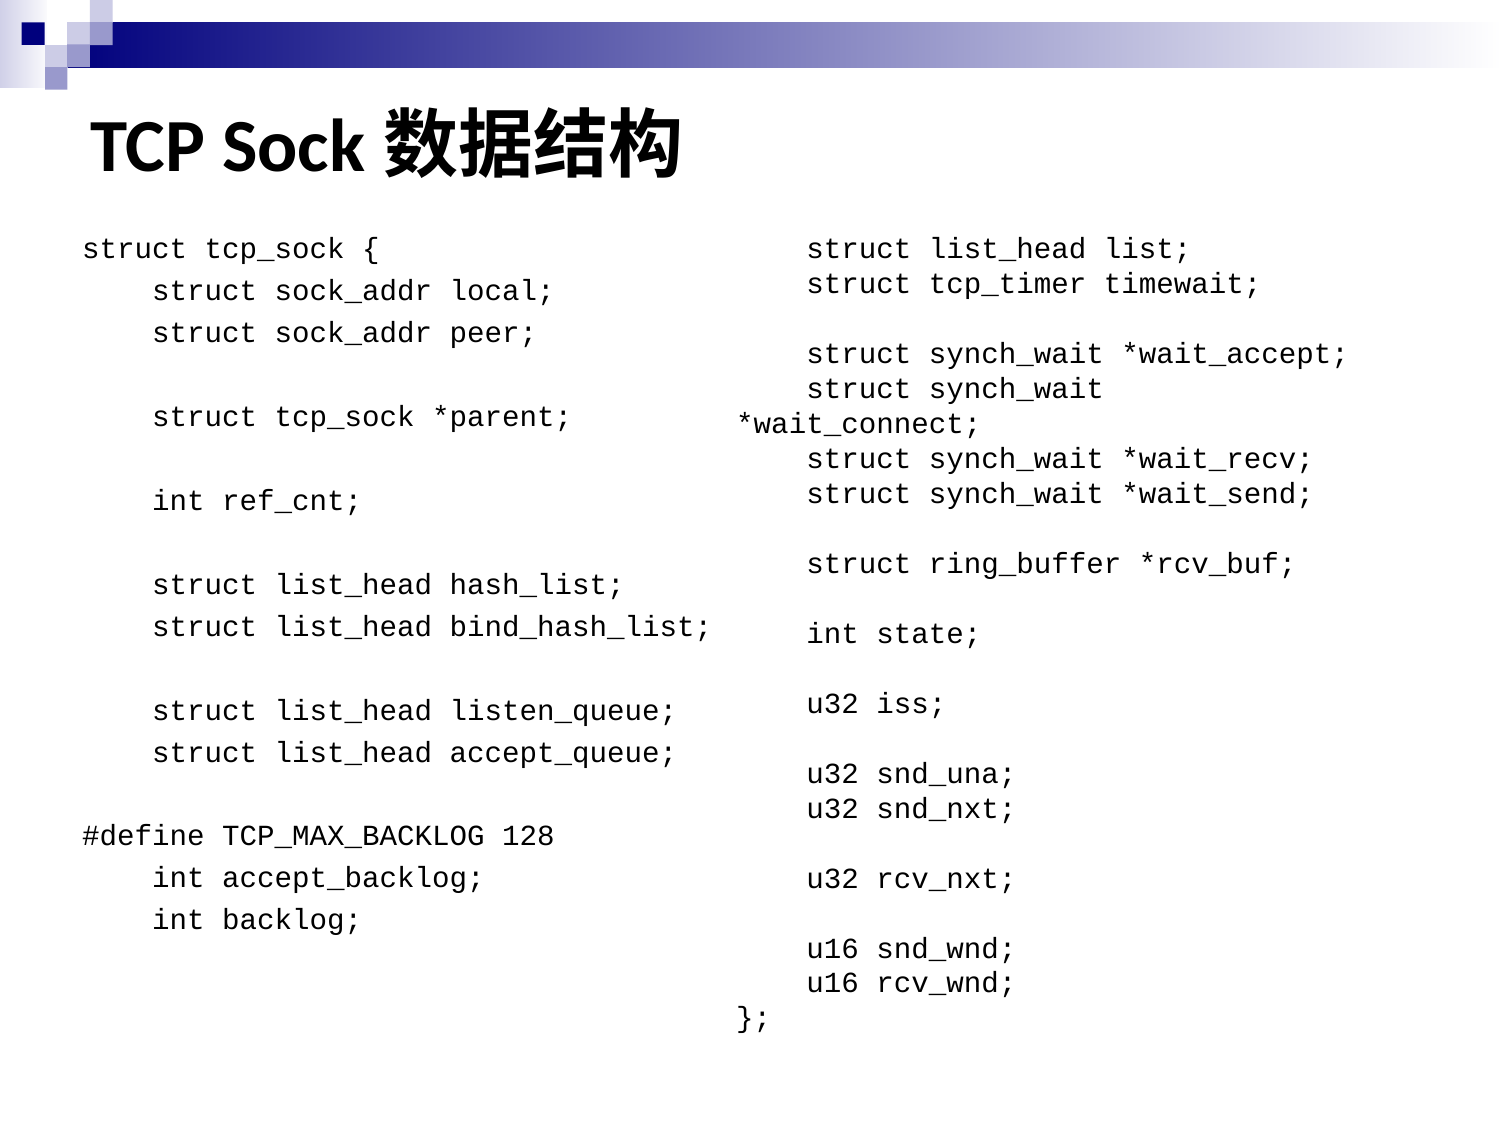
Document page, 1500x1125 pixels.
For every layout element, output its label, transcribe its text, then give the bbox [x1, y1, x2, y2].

text_box struct tcp_sock { struct sock_addr local; struct sock_addr peer; struct tcp_sock *parent; int ref_cnt; struct list_head hash_list; struct list_head bind_hash_list; struct list_head listen_queue; struct list_head accept_queue; #define TCP_MAX_BACKLOG 128 int accept_backlog; int backlog; [67, 215, 772, 943]
text_box struct list_head list; struct tcp_timer timewait; struct synch_wait *wait_accept; struct synch_wait *wait_connect; struct synch_wait *wait_recv; struct synch_wait *wait_send; struct ring_buffer *rcv_buf; int state; u32 iss; u32 snd_una; u32 snd_nxt; u32 rcv_nxt; u16 snd_wnd; u16 rcv_wnd; }; [721, 215, 1374, 1042]
title TCP Sock数据结构 [75, 75, 1425, 209]
